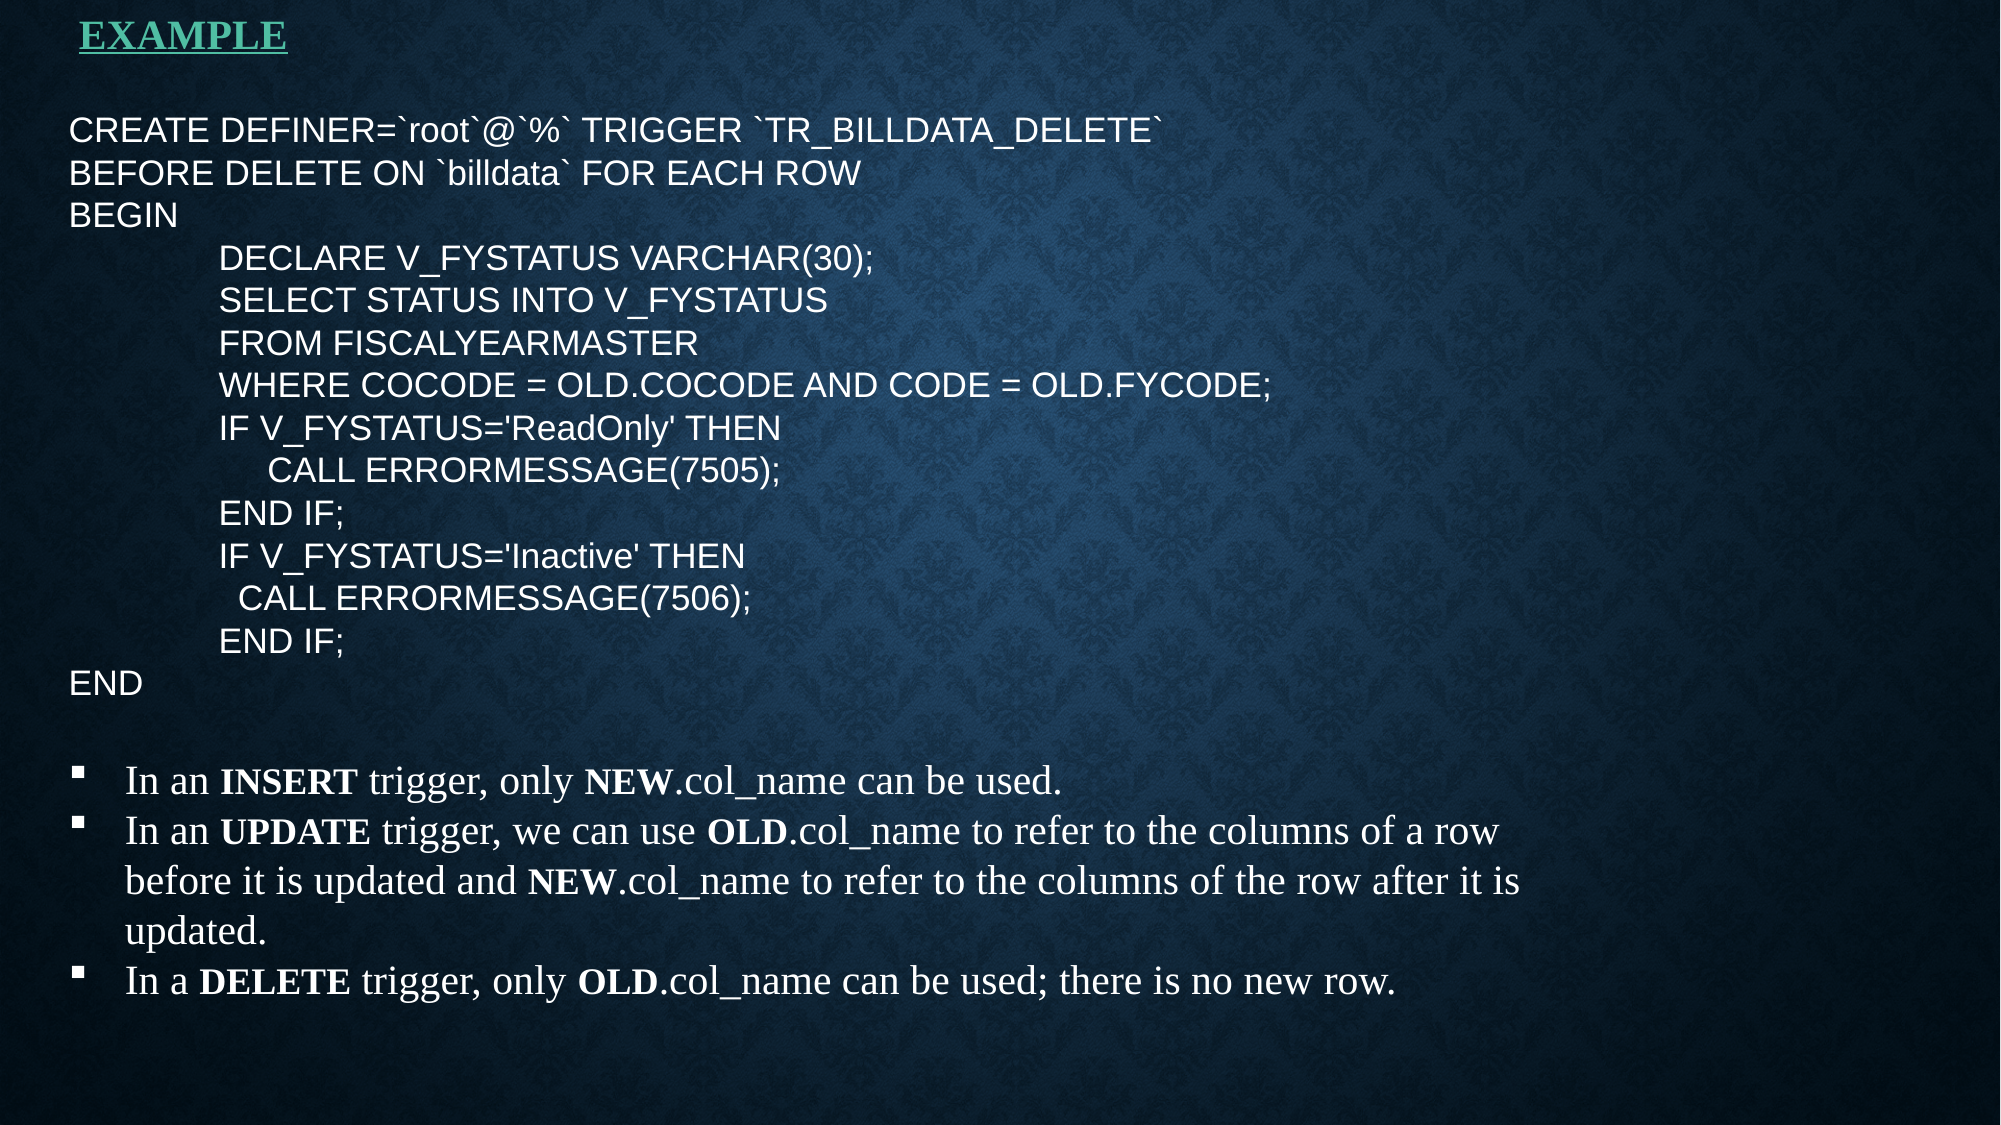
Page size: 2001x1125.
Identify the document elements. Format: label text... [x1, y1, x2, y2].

text_box EXAMPLE CREATE DEFINER=`root`@`%` TRIGGER `TR_BILLDATA_DELETE` BEFORE DELETE ON `billdata` FOR EACH ROW BEGIN DECLARE V_FYSTATUS VARCHAR(30); SELECT STATUS INTO V_FYSTATUS FROM FISCALYEARMASTER WHERE COCODE = OLD.COCODE AND CODE = OLD.FYCODE; IF V_FYSTATUS='ReadOnly' THEN CALL ERRORMESSAGE(7505); END IF; IF V_FYSTATUS='Inactive' THEN CALL ERRORMESSAGE(7506); END IF; END In an INSERT trigger, only NEW.col_name can be used. In an UPDATE trigger, we can use OLD.col_name to refer to the columns of a row before it is updated and NEW.col_name to refer to the columns of the row after it is updated. In a DELETE trigger, only OLD.col_name can be used; there is no new row. [53, 0, 1624, 1061]
